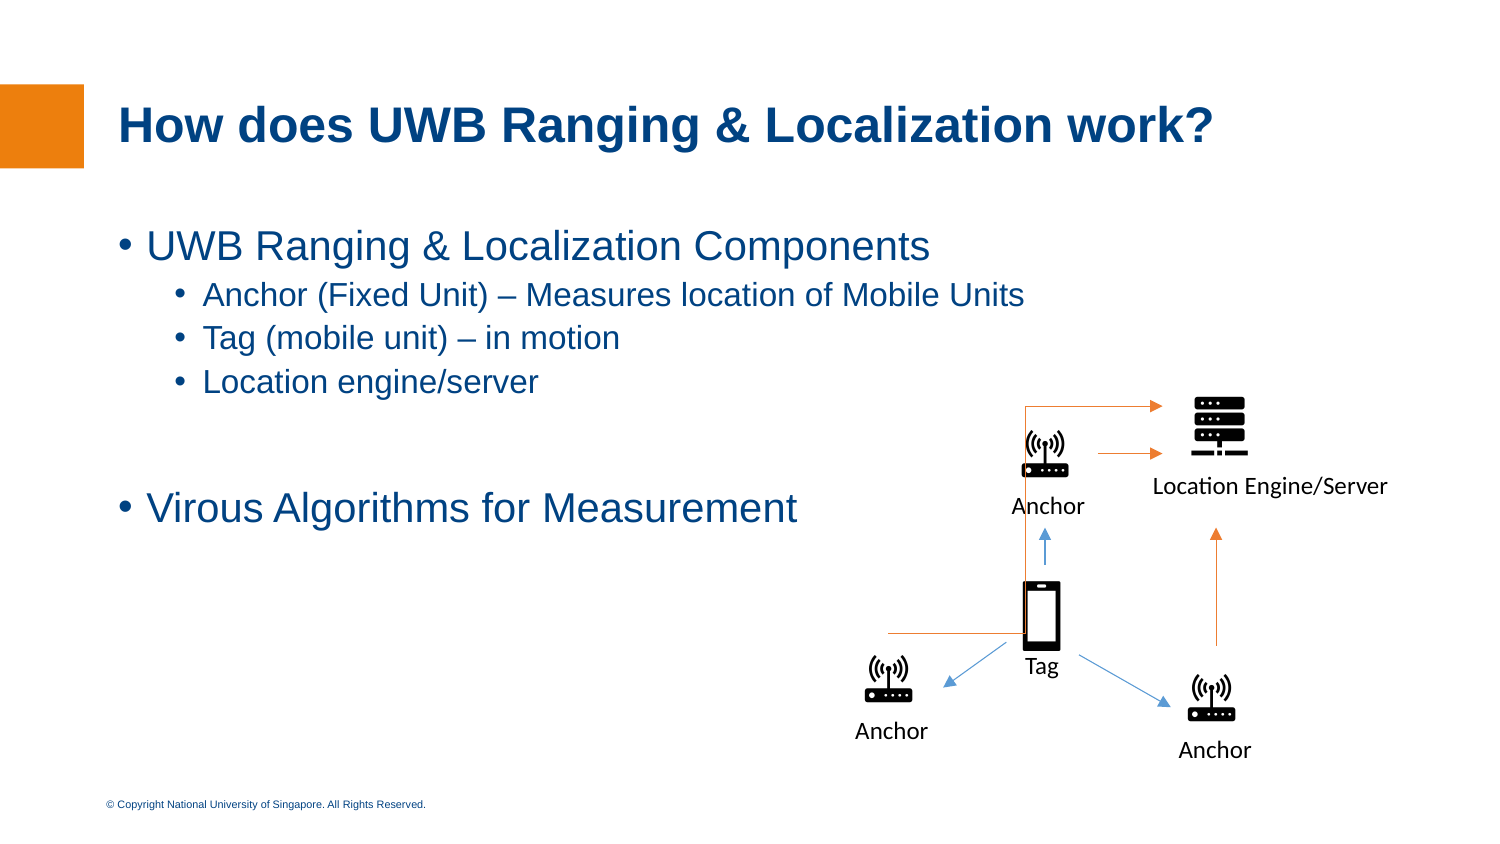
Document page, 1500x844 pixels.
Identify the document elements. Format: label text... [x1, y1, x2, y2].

title How does UWB Ranging & Localization work? [103, 44, 1397, 208]
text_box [1163, 664, 1306, 772]
list UWB Ranging & Localization Components Anchor (Fixed Unit) – Measures location of Mobile Units Tag (mobile unit) – in motion Location engine/server Virous Algorithms for Measurement [103, 217, 1337, 753]
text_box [1078, 654, 1171, 708]
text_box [1137, 388, 1405, 508]
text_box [943, 642, 1007, 688]
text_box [1004, 634, 1122, 688]
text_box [888, 406, 1163, 634]
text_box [840, 645, 982, 753]
